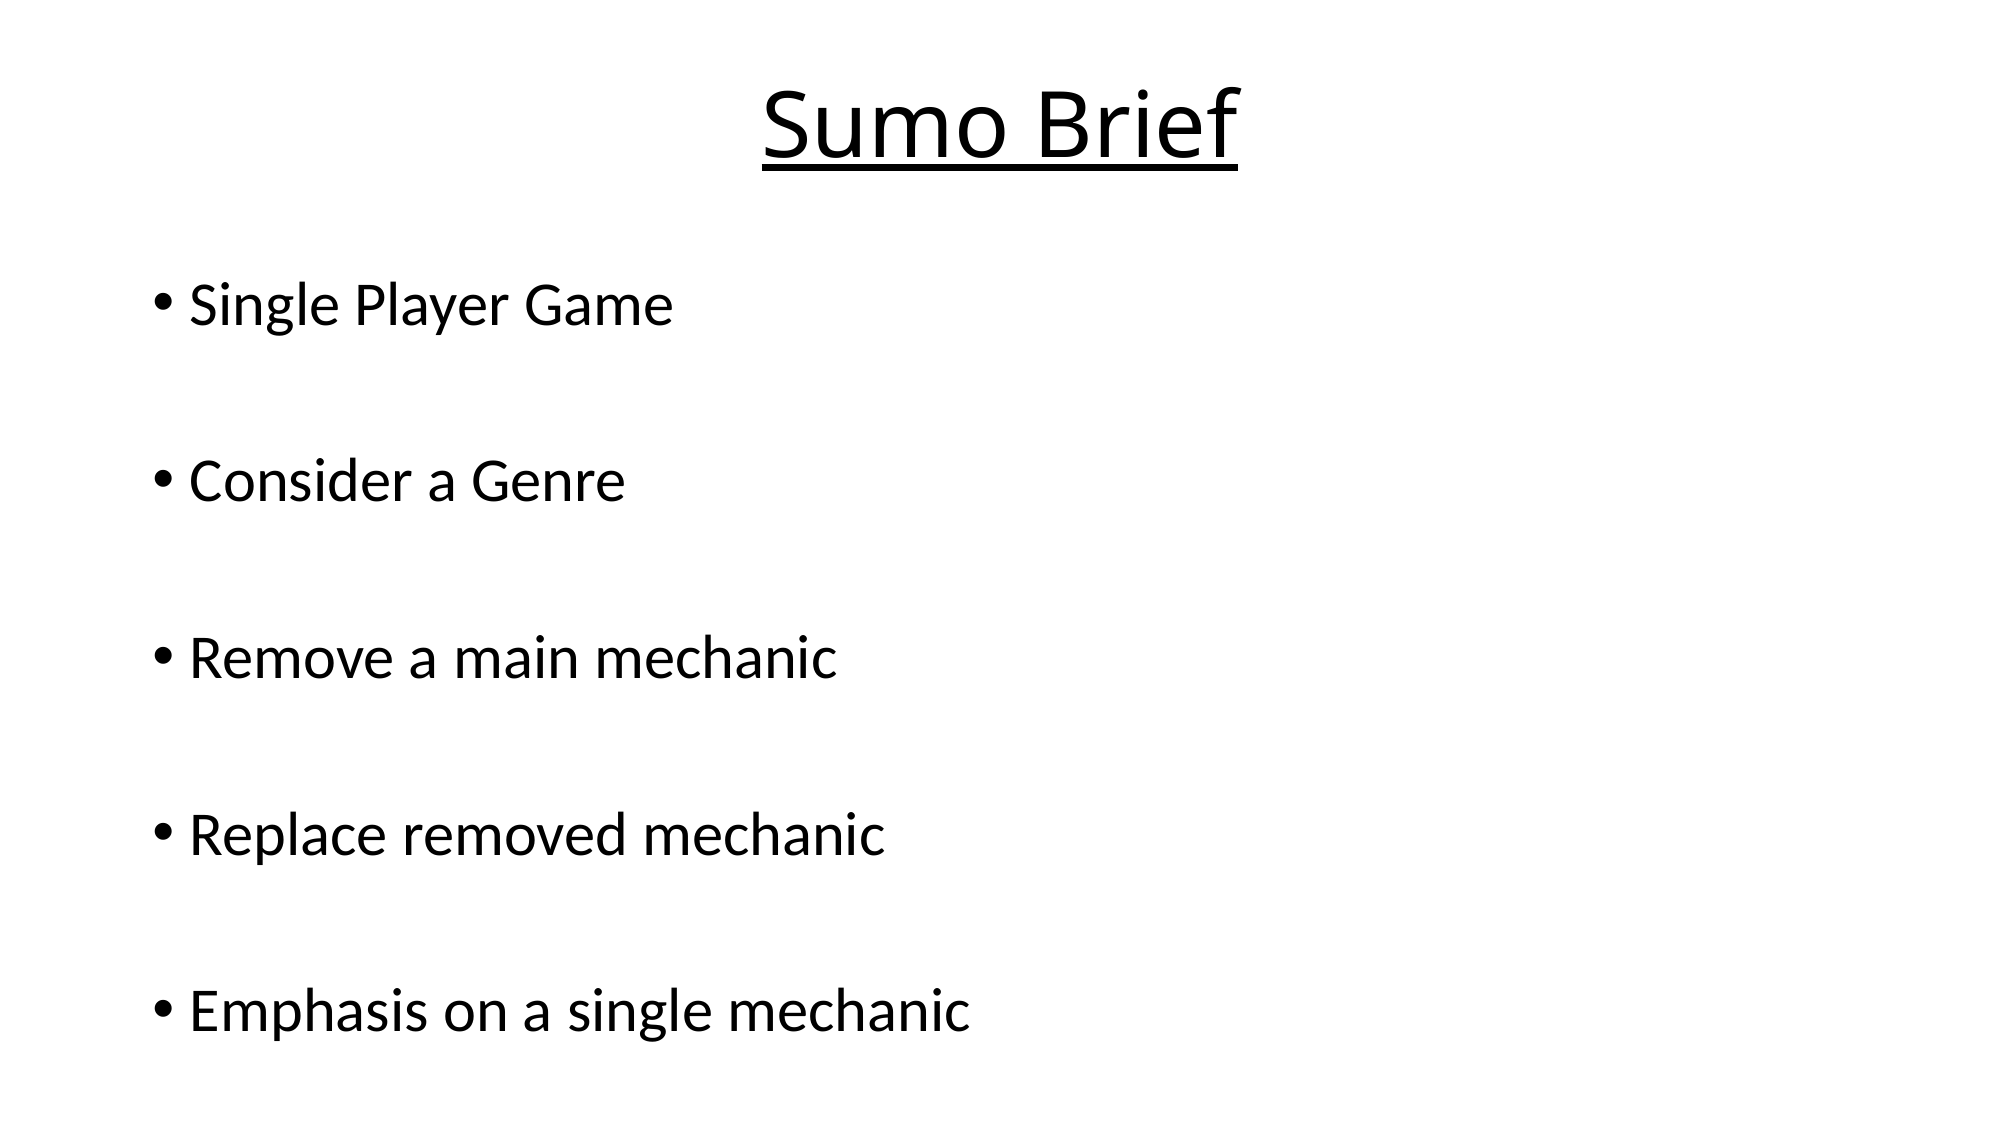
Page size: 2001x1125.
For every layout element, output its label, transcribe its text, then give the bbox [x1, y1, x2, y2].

title Sumo Brief [137, 19, 1863, 173]
list Single Player Game Consider a Genre Remove a main mechanic Replace removed mechanic Emphasis on a single mechanic [137, 173, 1863, 1072]
